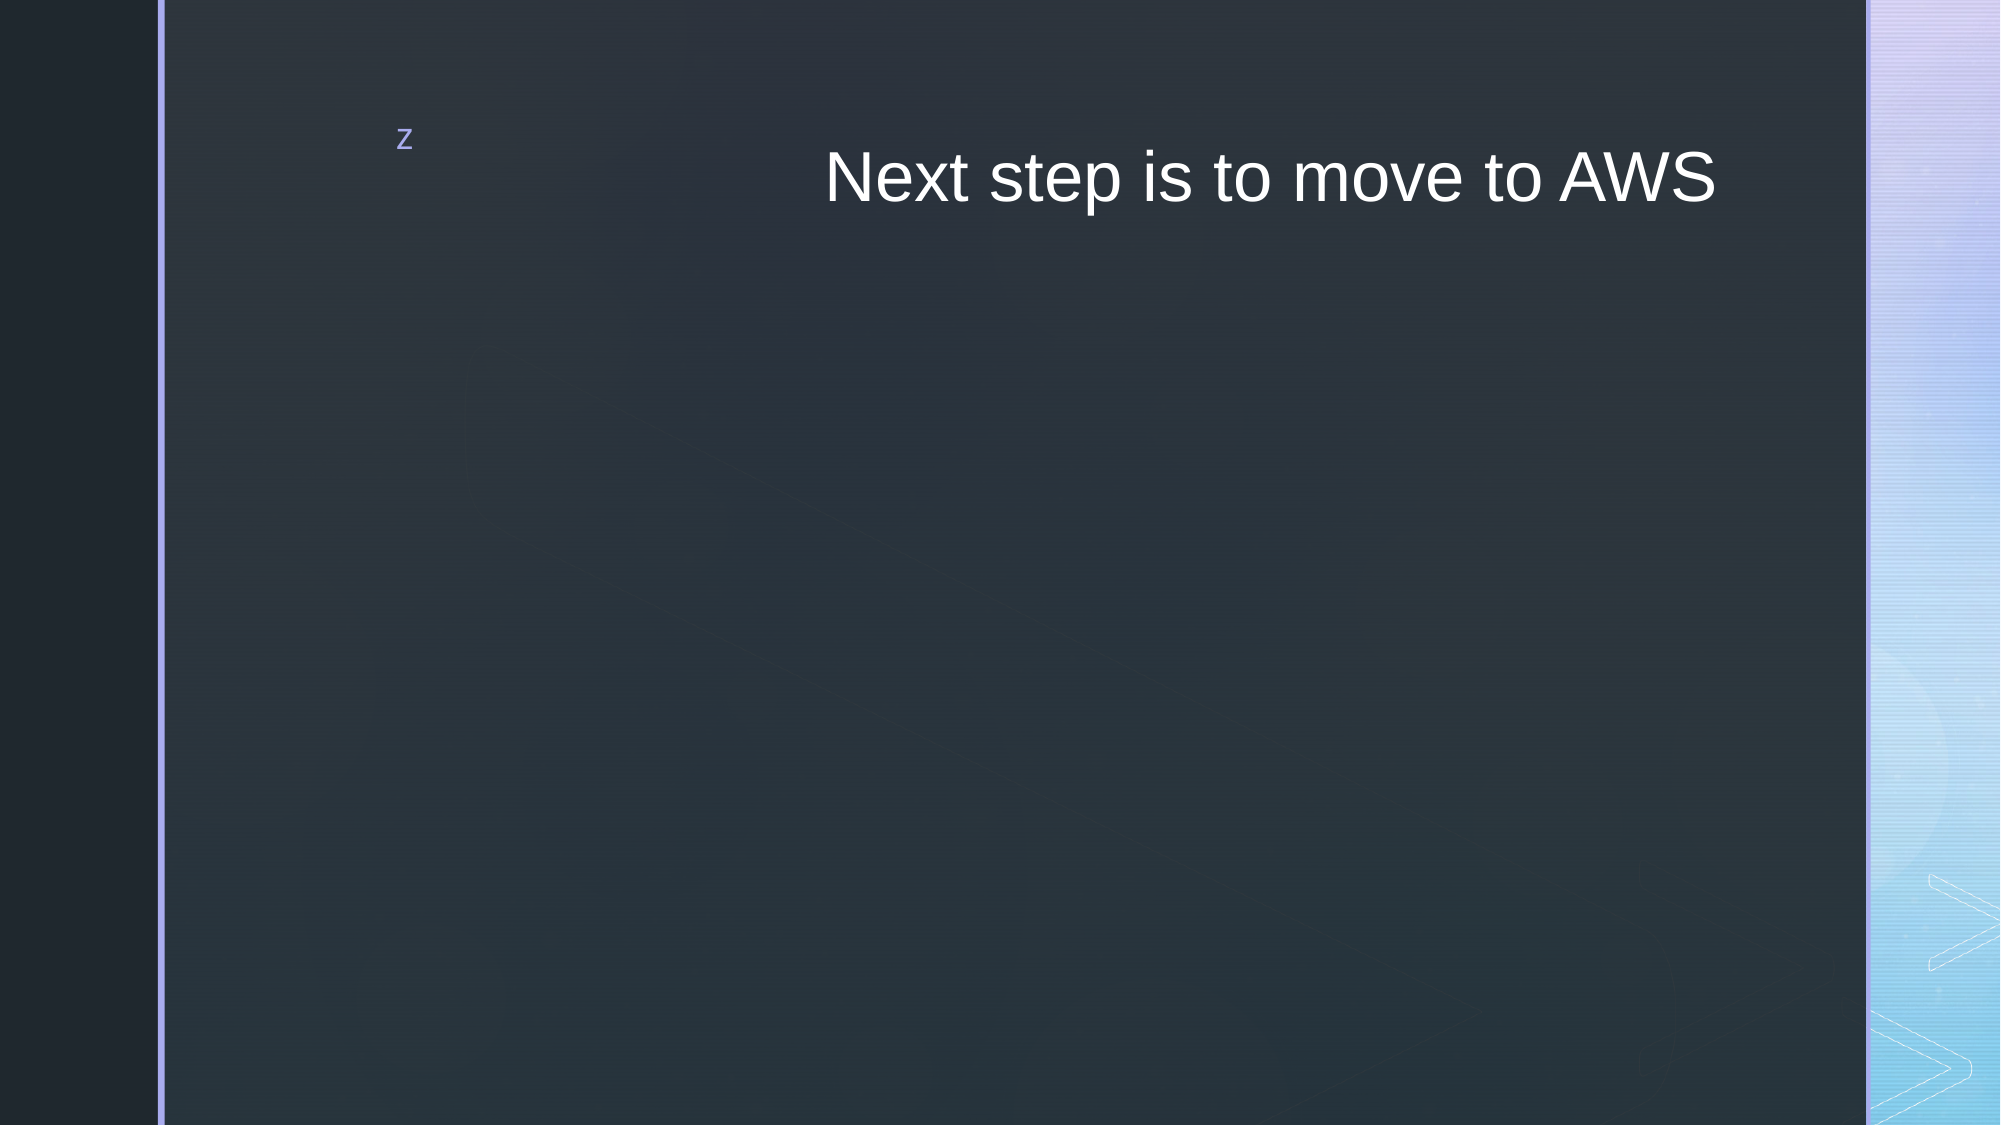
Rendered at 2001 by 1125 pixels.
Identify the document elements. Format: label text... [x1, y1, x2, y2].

picture [1871, 0, 2001, 1125]
title Next step is to move to AWS [428, 132, 1734, 310]
